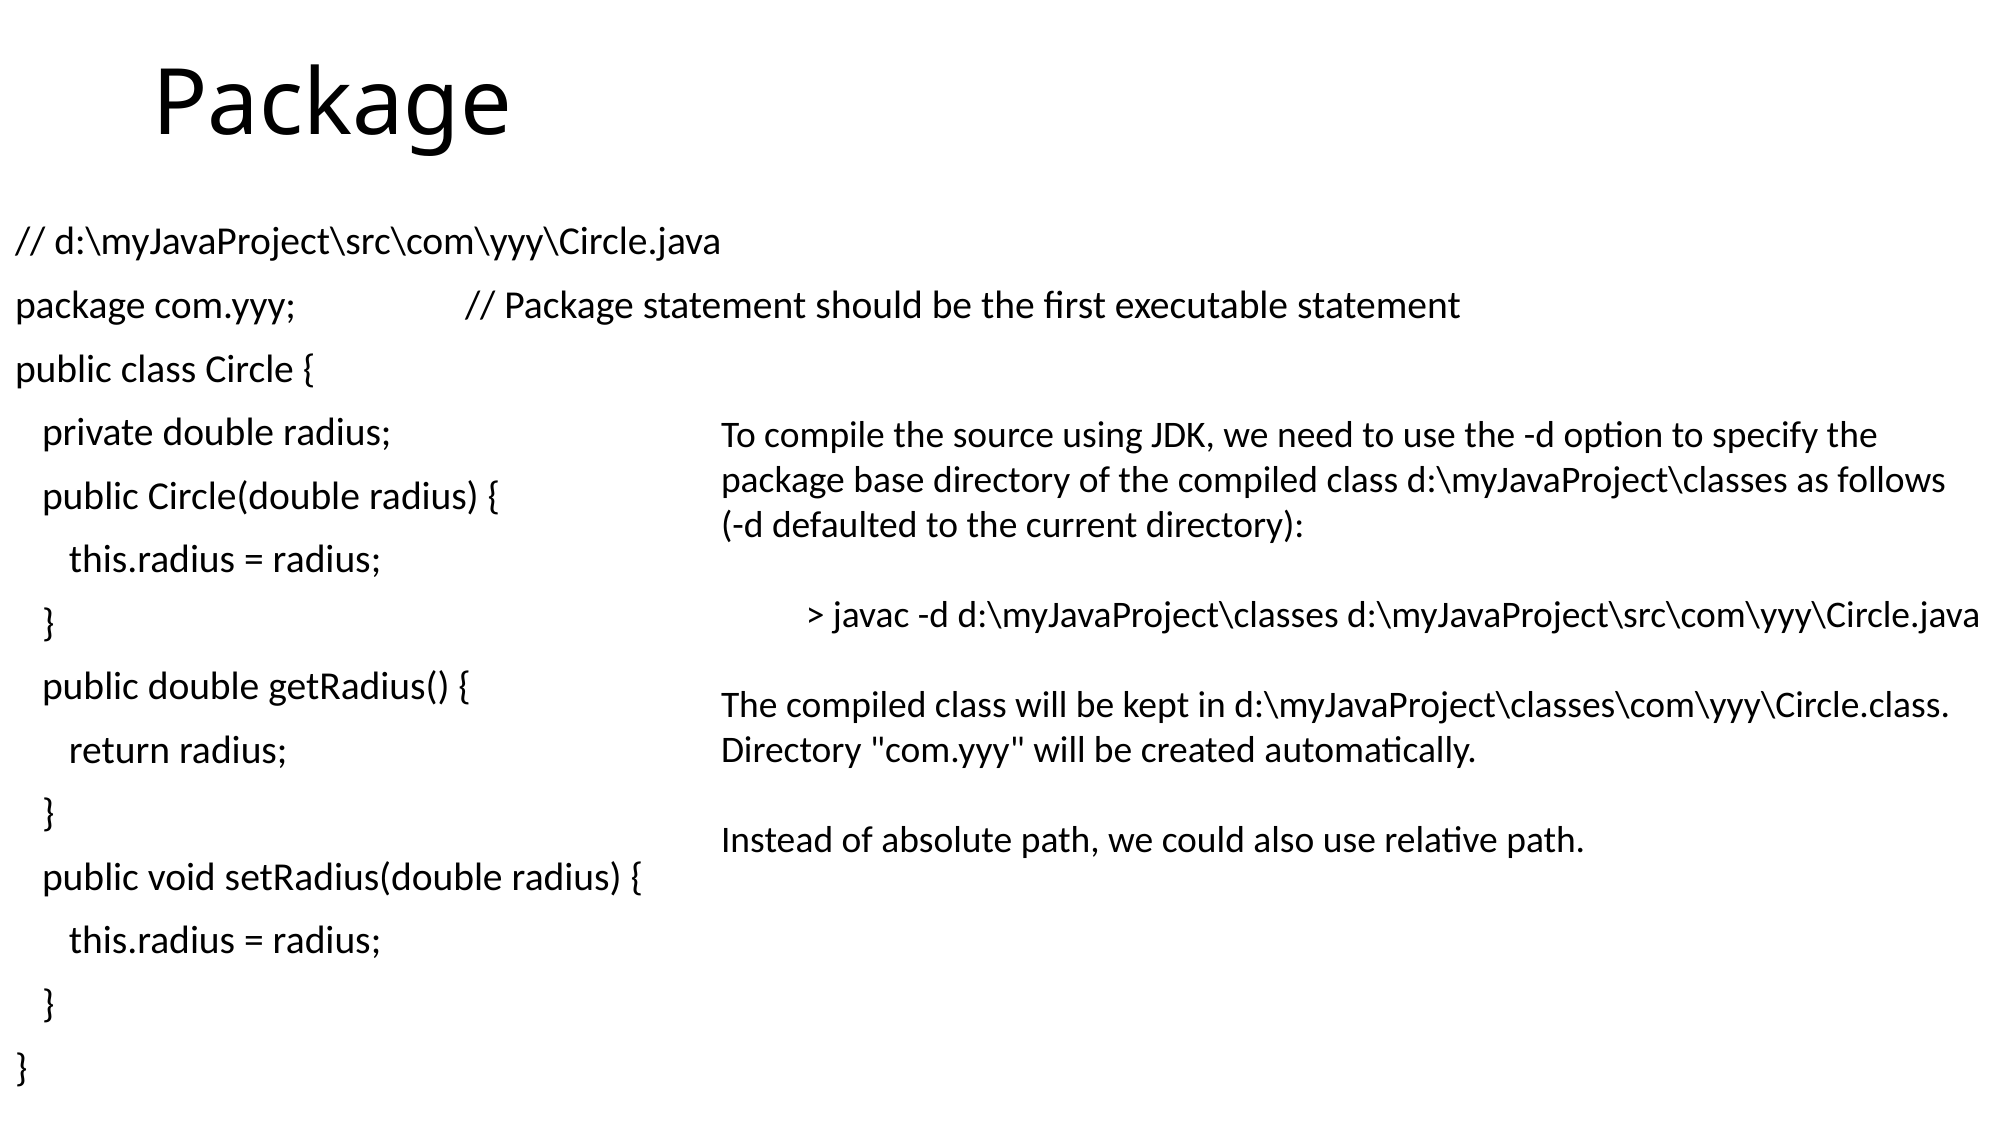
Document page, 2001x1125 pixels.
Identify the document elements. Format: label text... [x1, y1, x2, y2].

title Package [137, 0, 1863, 214]
text_box To compile the source using JDK, we need to use the -d option to specify the package base directory of the compiled class d:\myJavaProject\classes as follows (-d defaulted to the current directory): > javac -d d:\myJavaProject\classes d:\myJavaProject\src\com\yyy\Circle.java The compiled class will be kept in d:\myJavaProject\classes\com\yyy\Circle.class. Directory "com.yyy" will be created automatically. Instead of absolute path, we could also use relative path. [706, 402, 2000, 867]
list // d:\myJavaProject\src\com\yyy\Circle.java package com.yyy; // Package statement should be the first executable statement public class Circle { private double radius; public Circle(double radius) { this.radius = radius; } public double getRadius() { return radius; } public void setRadius(double radius) { this.radius = radius; } } [0, 213, 1725, 1098]
